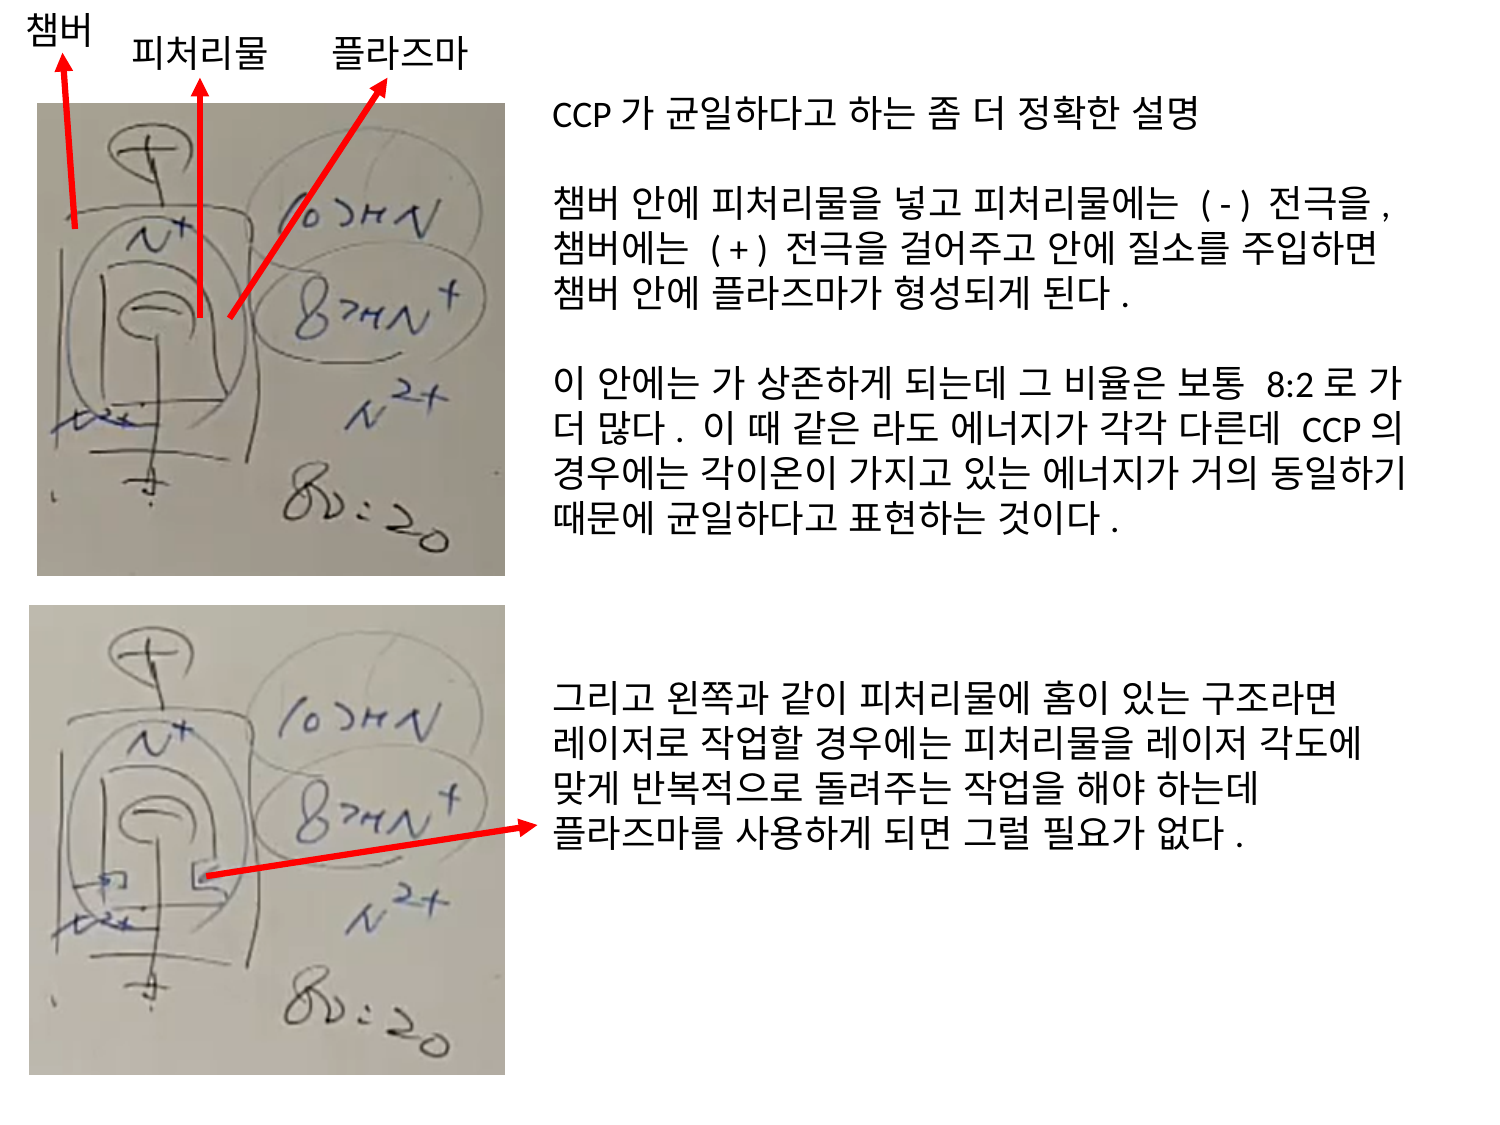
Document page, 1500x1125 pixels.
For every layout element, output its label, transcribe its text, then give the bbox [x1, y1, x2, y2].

text_box 플라즈마 [304, 22, 497, 83]
picture [29, 605, 505, 1075]
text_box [229, 77, 388, 319]
picture [37, 103, 505, 576]
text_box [62, 52, 76, 230]
text_box 피처리물 [103, 22, 297, 83]
text_box 챔버 [0, 0, 120, 60]
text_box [205, 824, 538, 877]
